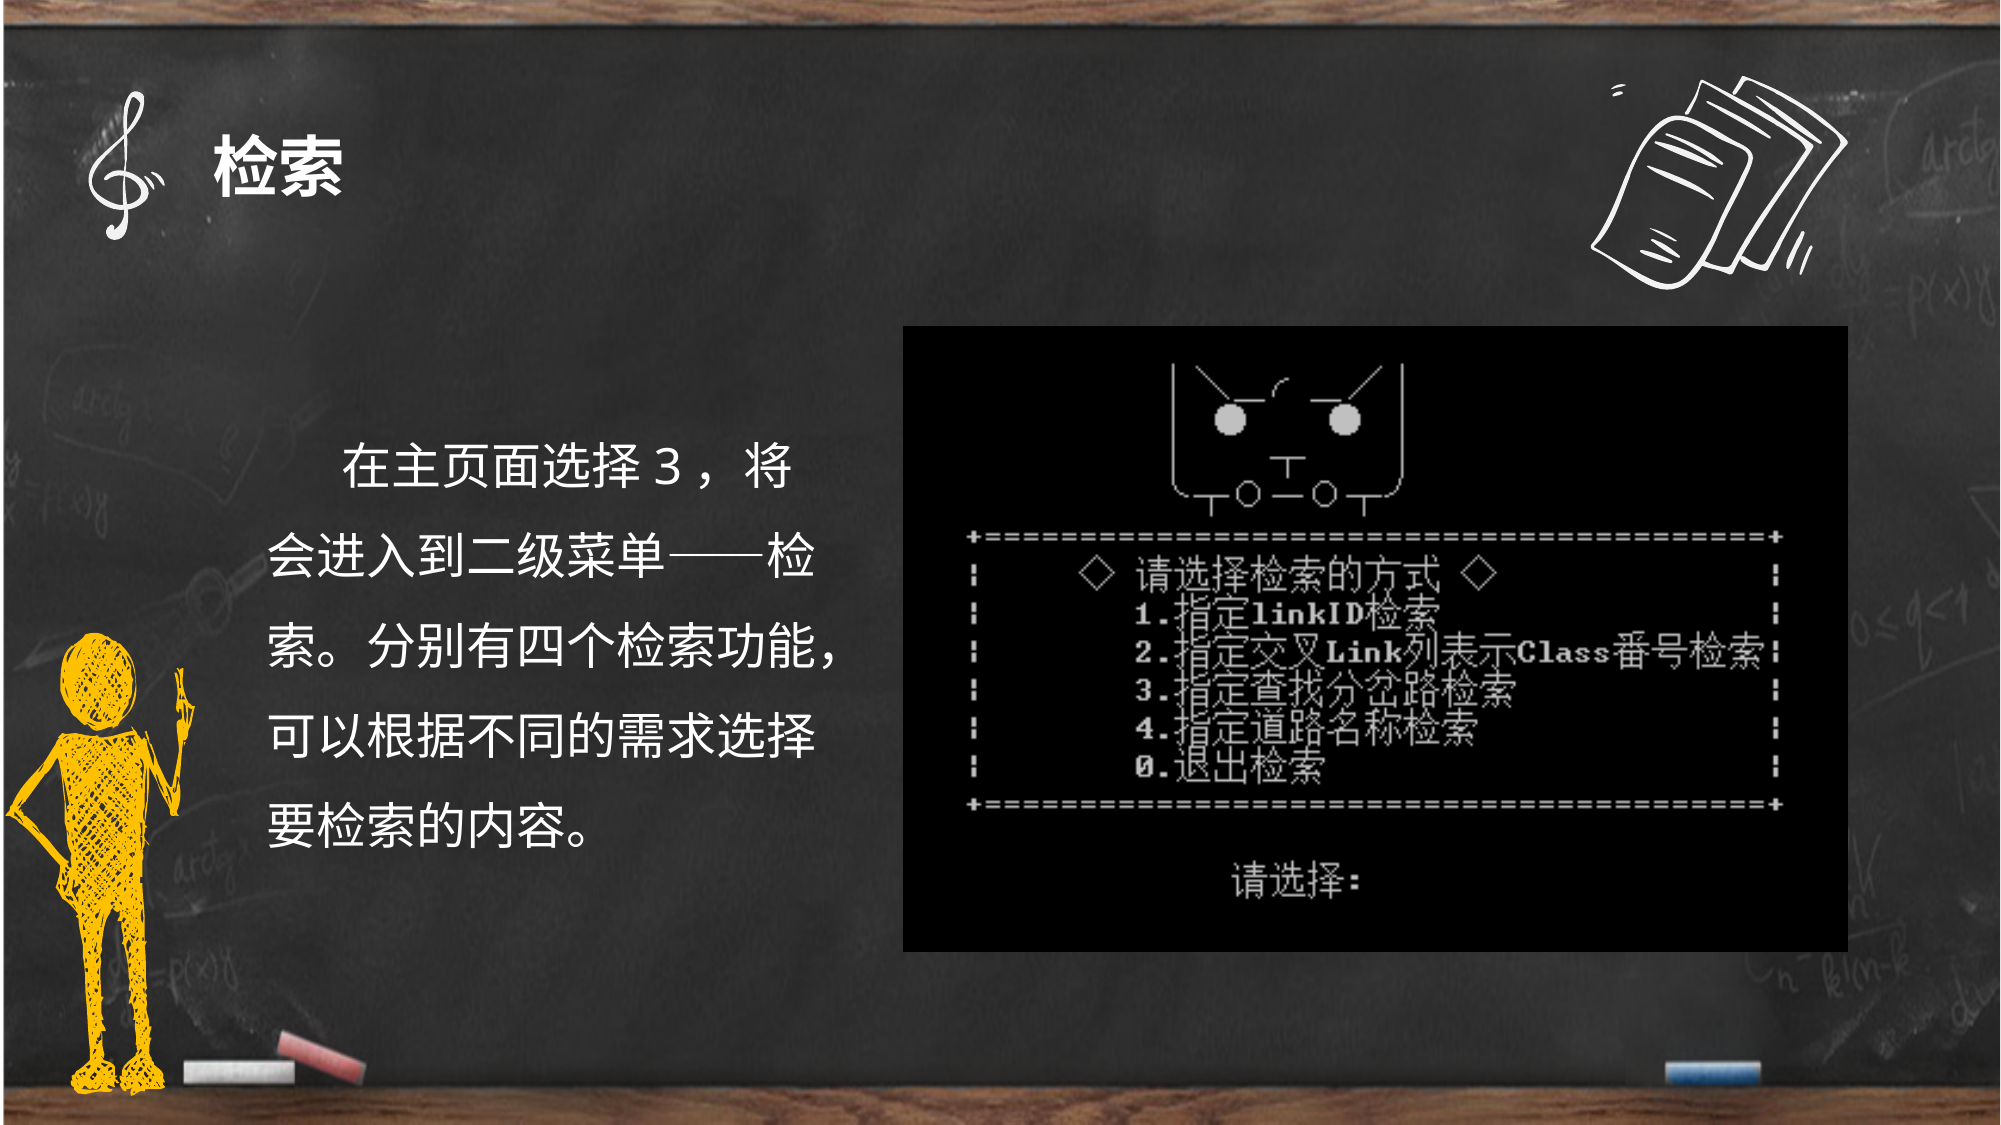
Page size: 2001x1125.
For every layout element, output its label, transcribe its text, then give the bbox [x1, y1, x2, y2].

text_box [5, 632, 195, 1096]
text_box 在主页面选择3，将会进入到二级菜单——检索。分别有四个检索功能，可以根据不同的需求选择要检索的内容。 [251, 397, 840, 863]
text_box 检索 [212, 124, 346, 205]
picture [0, 0, 2001, 1125]
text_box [85, 90, 169, 242]
